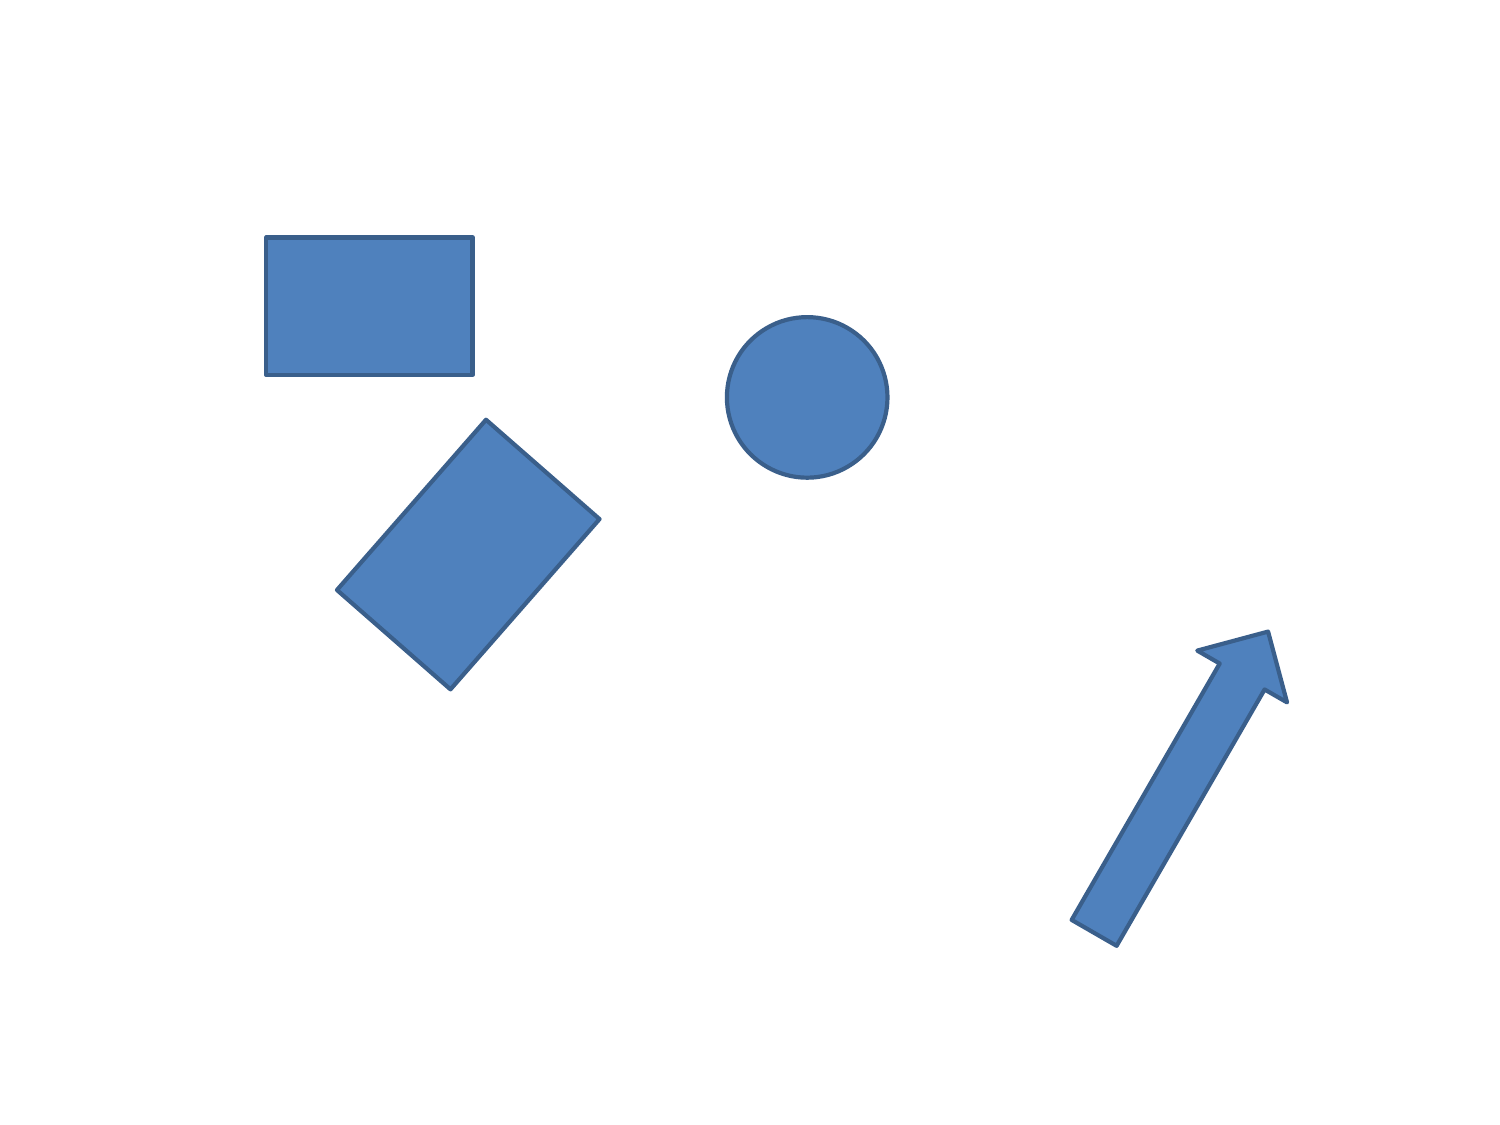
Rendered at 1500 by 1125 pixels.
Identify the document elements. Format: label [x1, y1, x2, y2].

text_box [724, 315, 890, 480]
text_box [334, 417, 602, 692]
text_box [264, 235, 475, 377]
text_box [1069, 629, 1290, 948]
